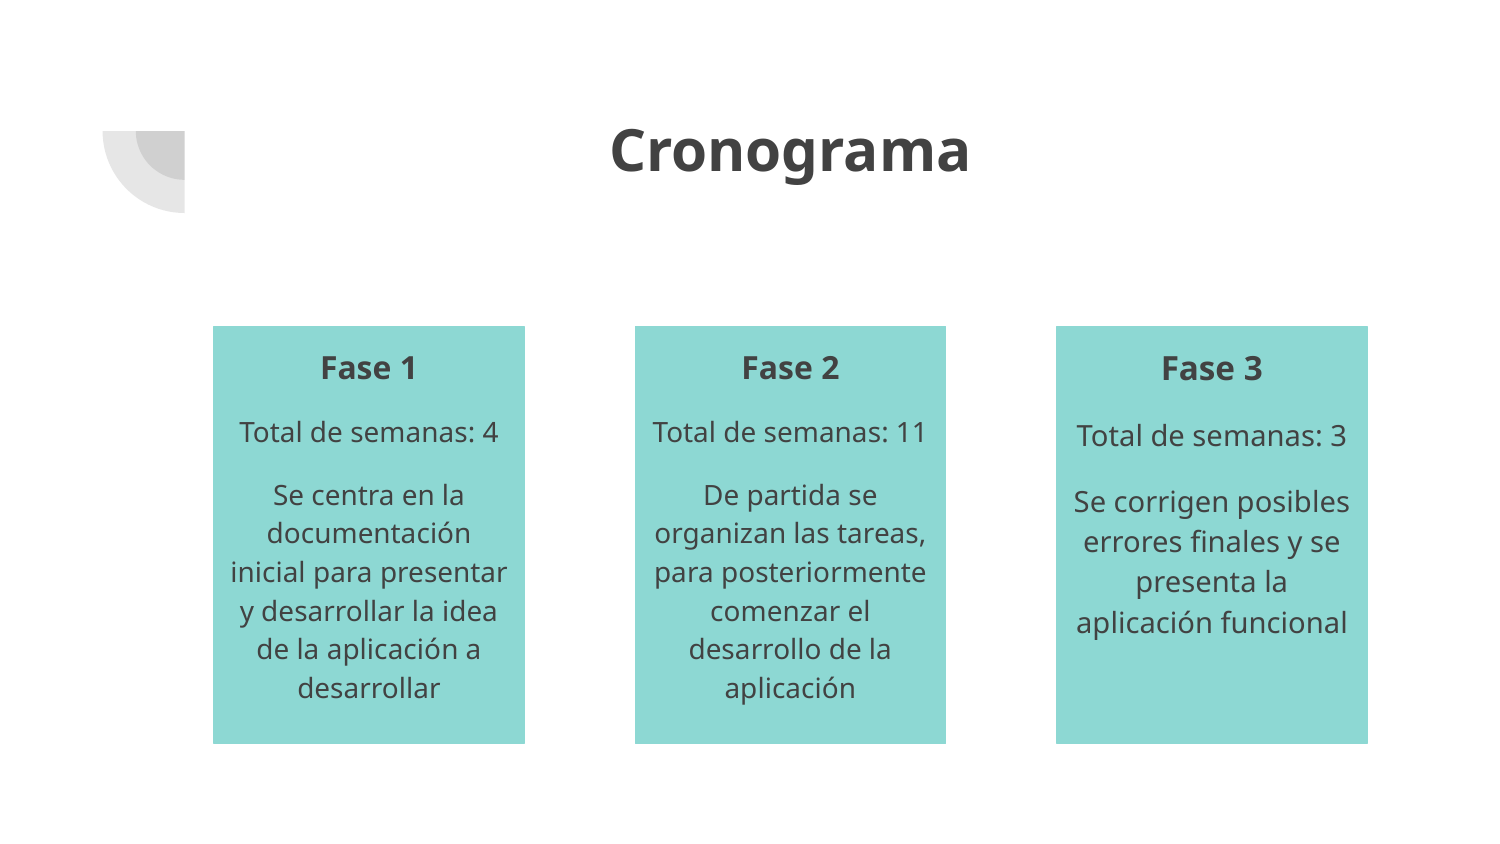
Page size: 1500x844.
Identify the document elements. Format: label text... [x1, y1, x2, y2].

list Fase 1 Total de semanas: 4 Se centra en la documentación inicial para presentar y desarrollar la idea de la aplicación a desarrollar [213, 326, 525, 744]
list Fase 3 Total de semanas: 3 Se corrigen posibles errores finales y se presenta la aplicación funcional [1056, 326, 1368, 744]
list Fase 2 Total de semanas: 11 De partida se organizan las tareas, para posteriormente comenzar el desarrollo de la aplicación [635, 326, 946, 744]
title Cronograma [213, 98, 1368, 263]
